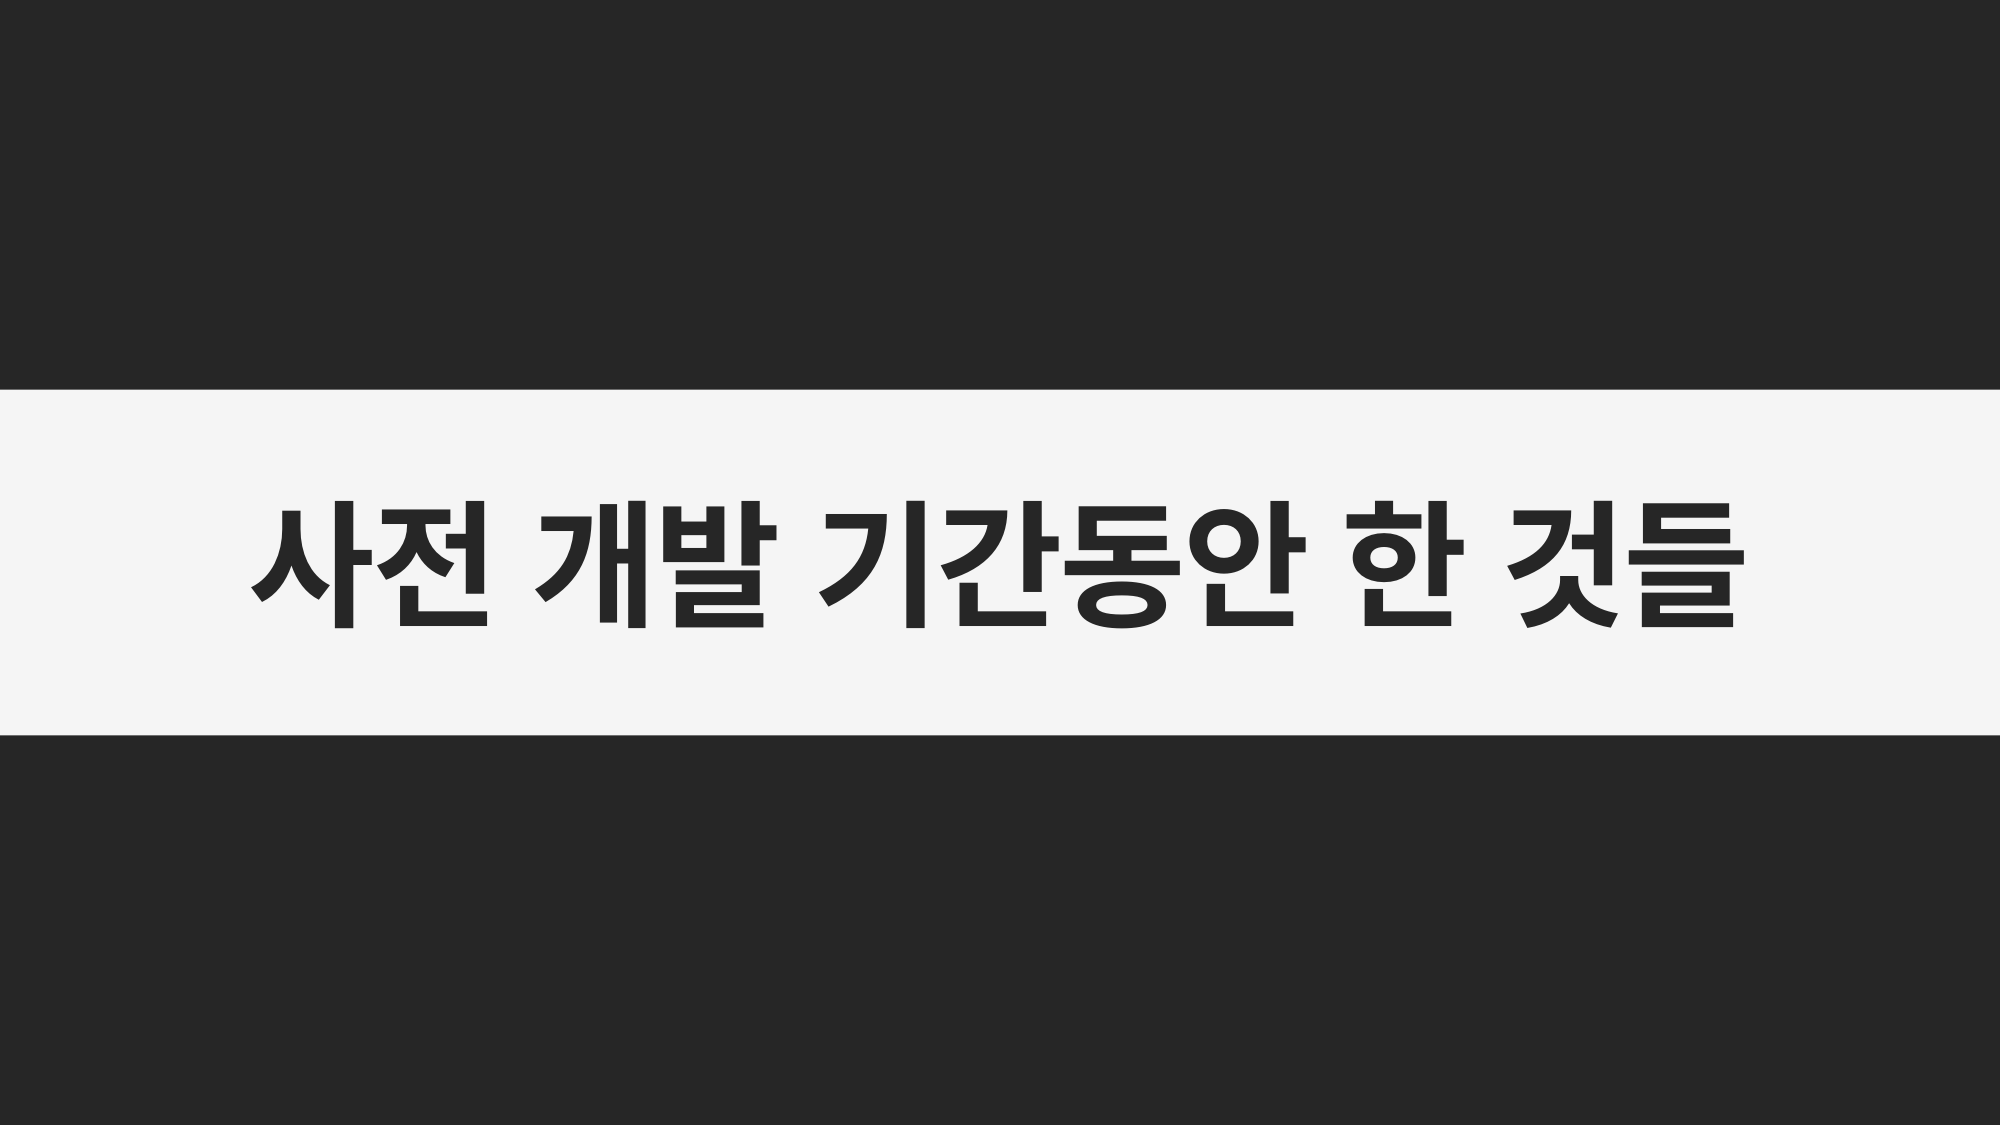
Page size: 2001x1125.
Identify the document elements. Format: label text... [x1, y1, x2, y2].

text_box 사전 개발 기간동안 한 것들 [234, 471, 1766, 652]
text_box [0, 734, 2000, 1125]
text_box [0, 0, 2000, 391]
